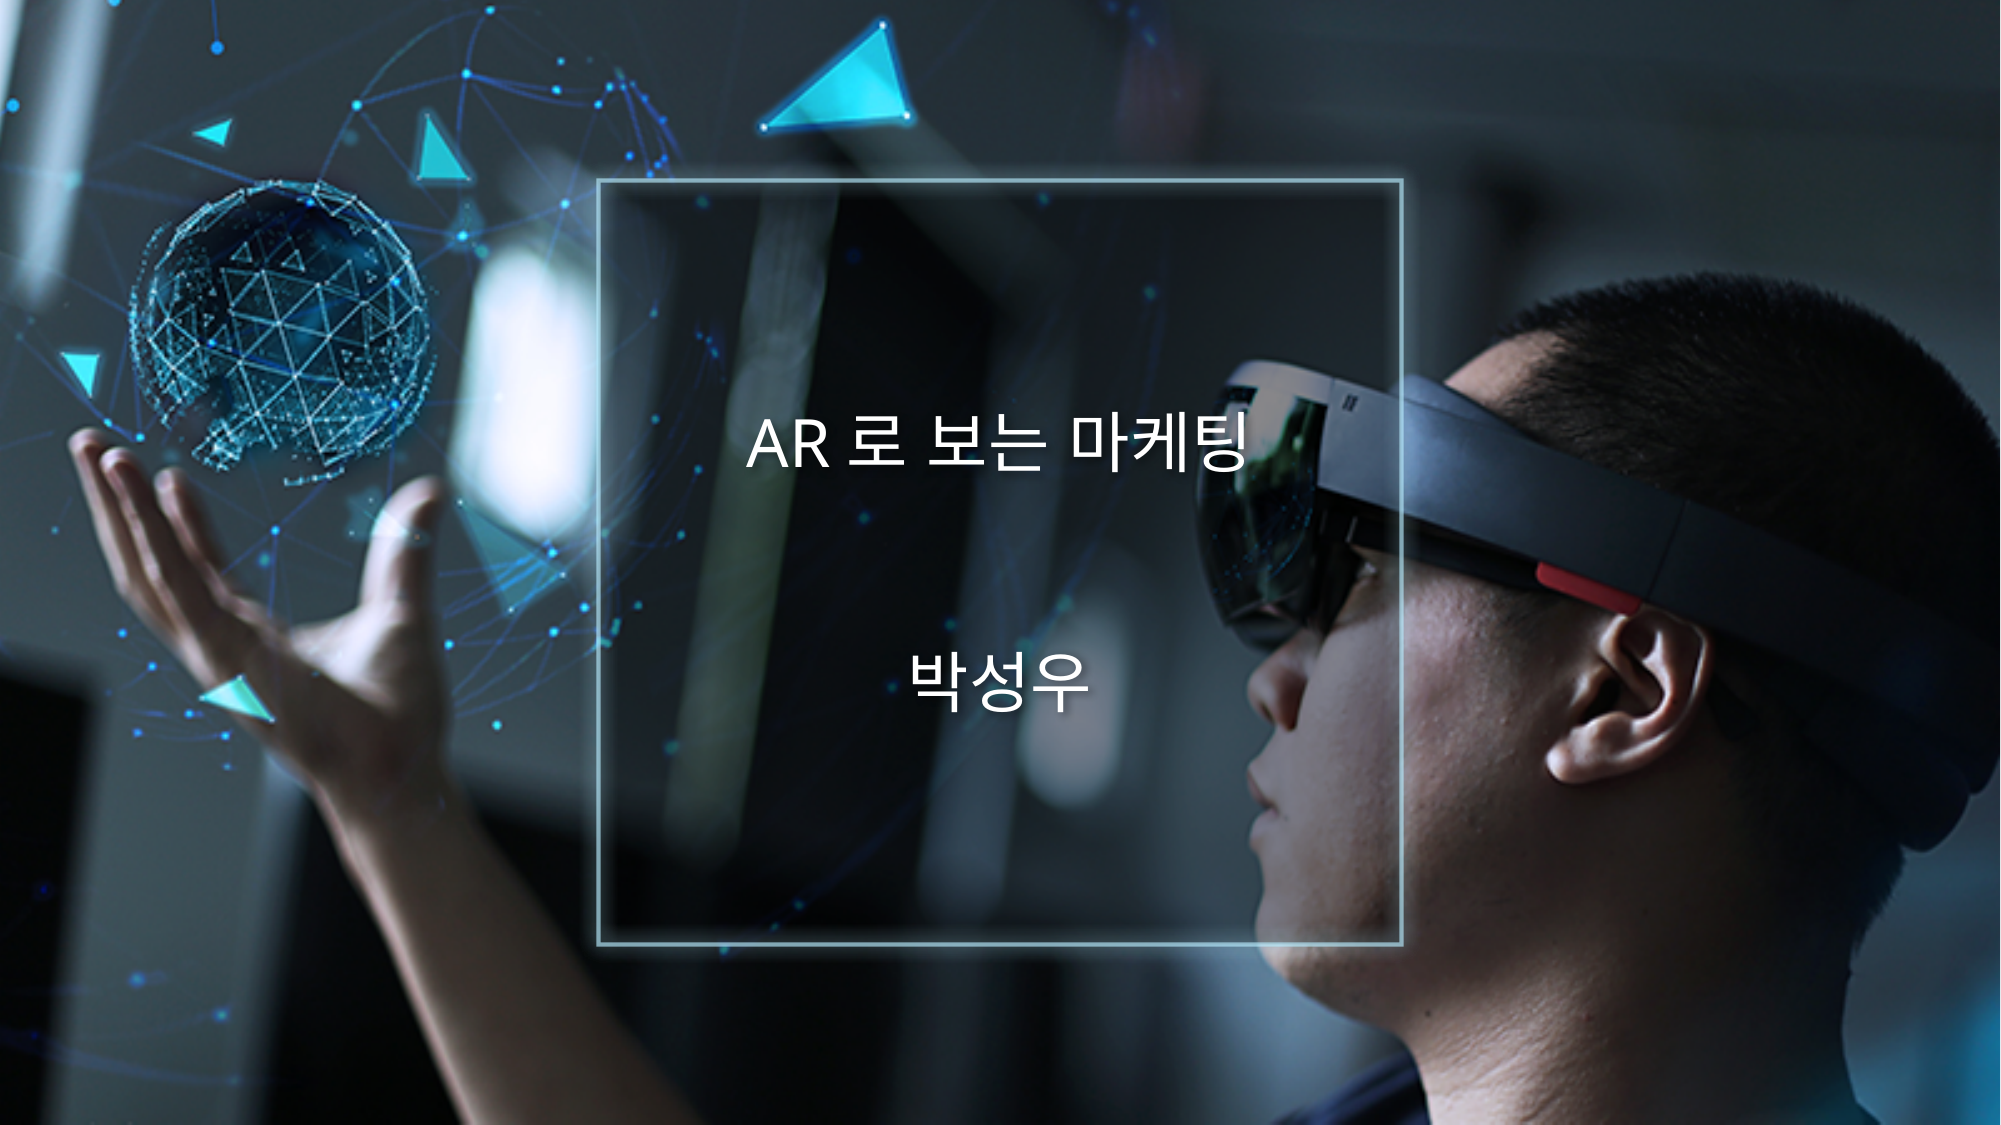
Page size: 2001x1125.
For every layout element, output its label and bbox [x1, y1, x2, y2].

text_box [597, 179, 1403, 945]
picture [0, 0, 2001, 1125]
